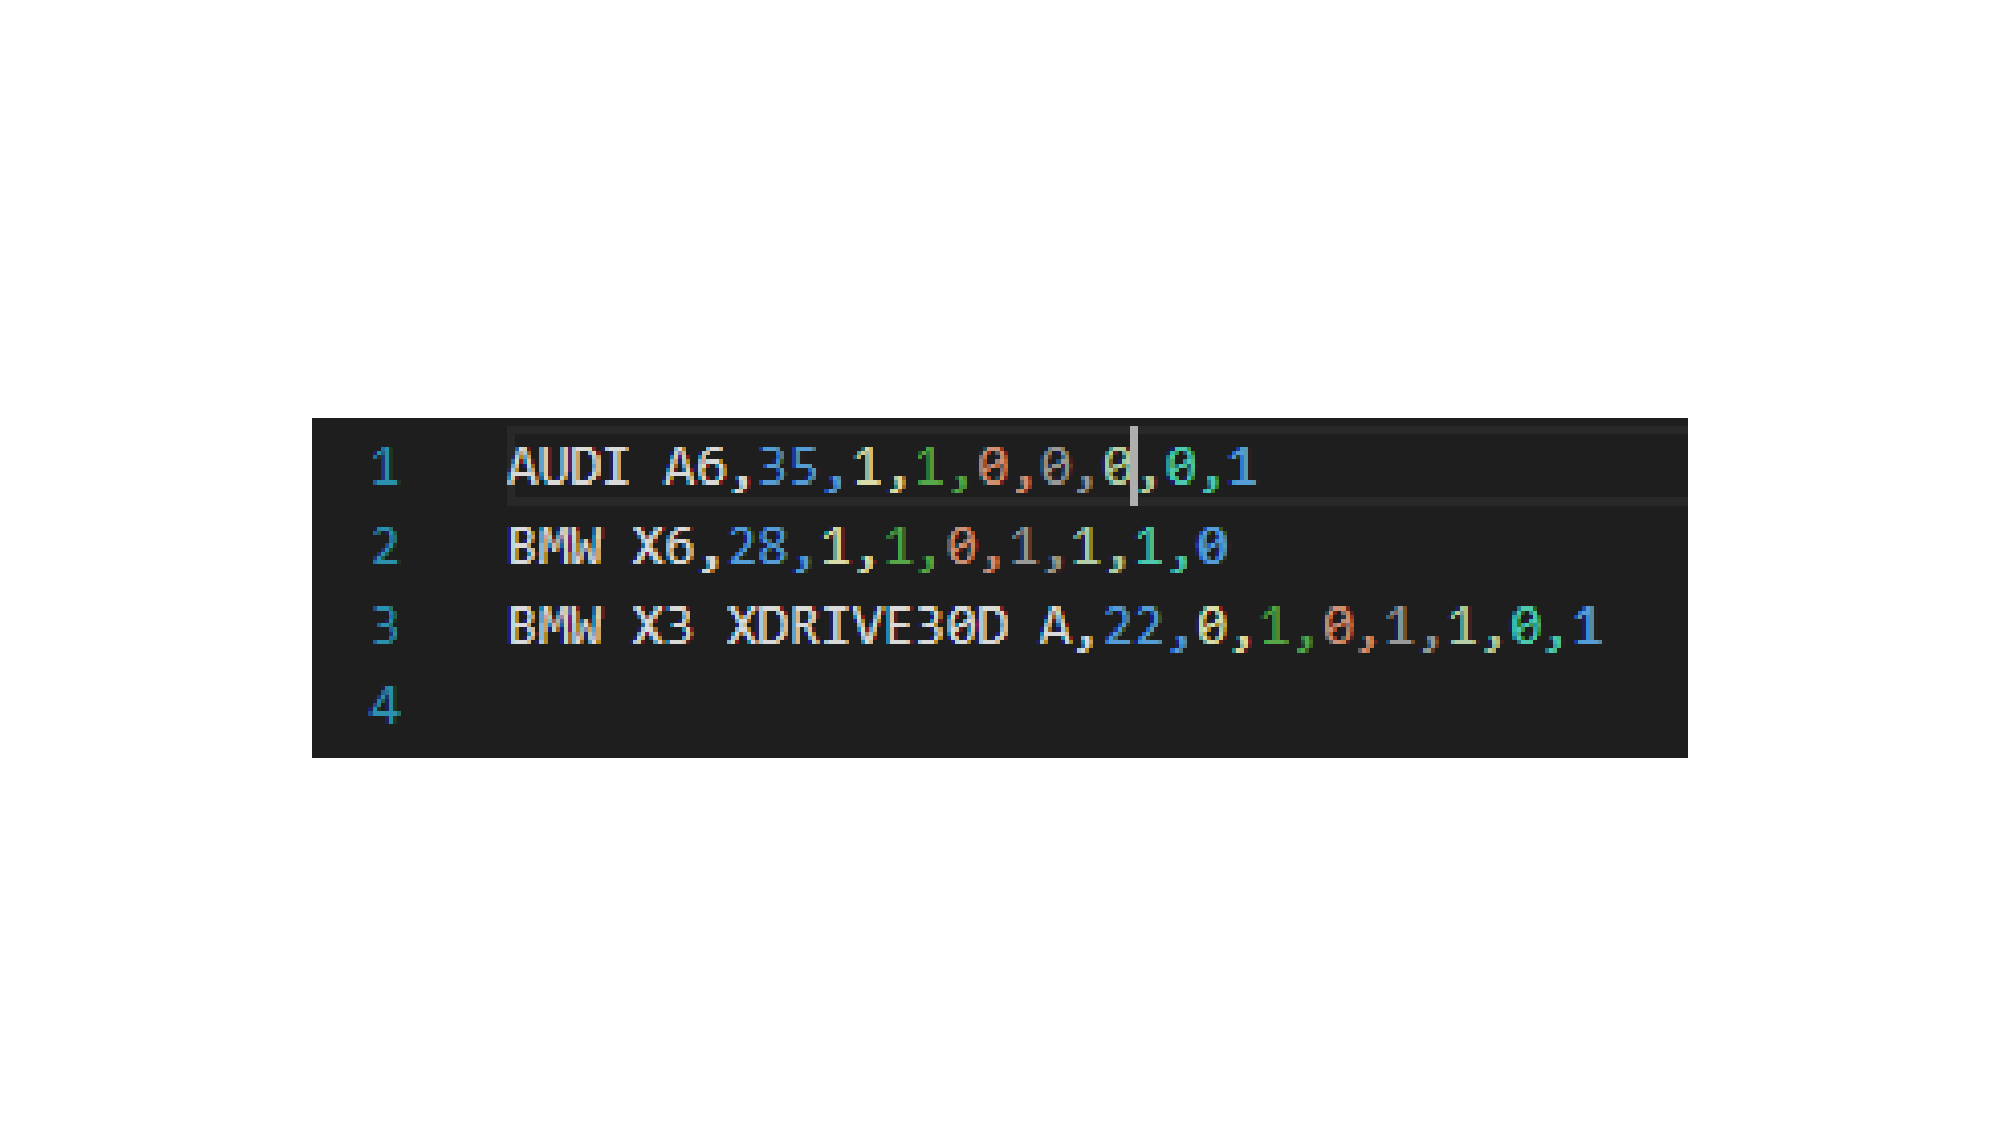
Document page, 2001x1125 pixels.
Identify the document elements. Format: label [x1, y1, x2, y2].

picture [312, 418, 1688, 758]
